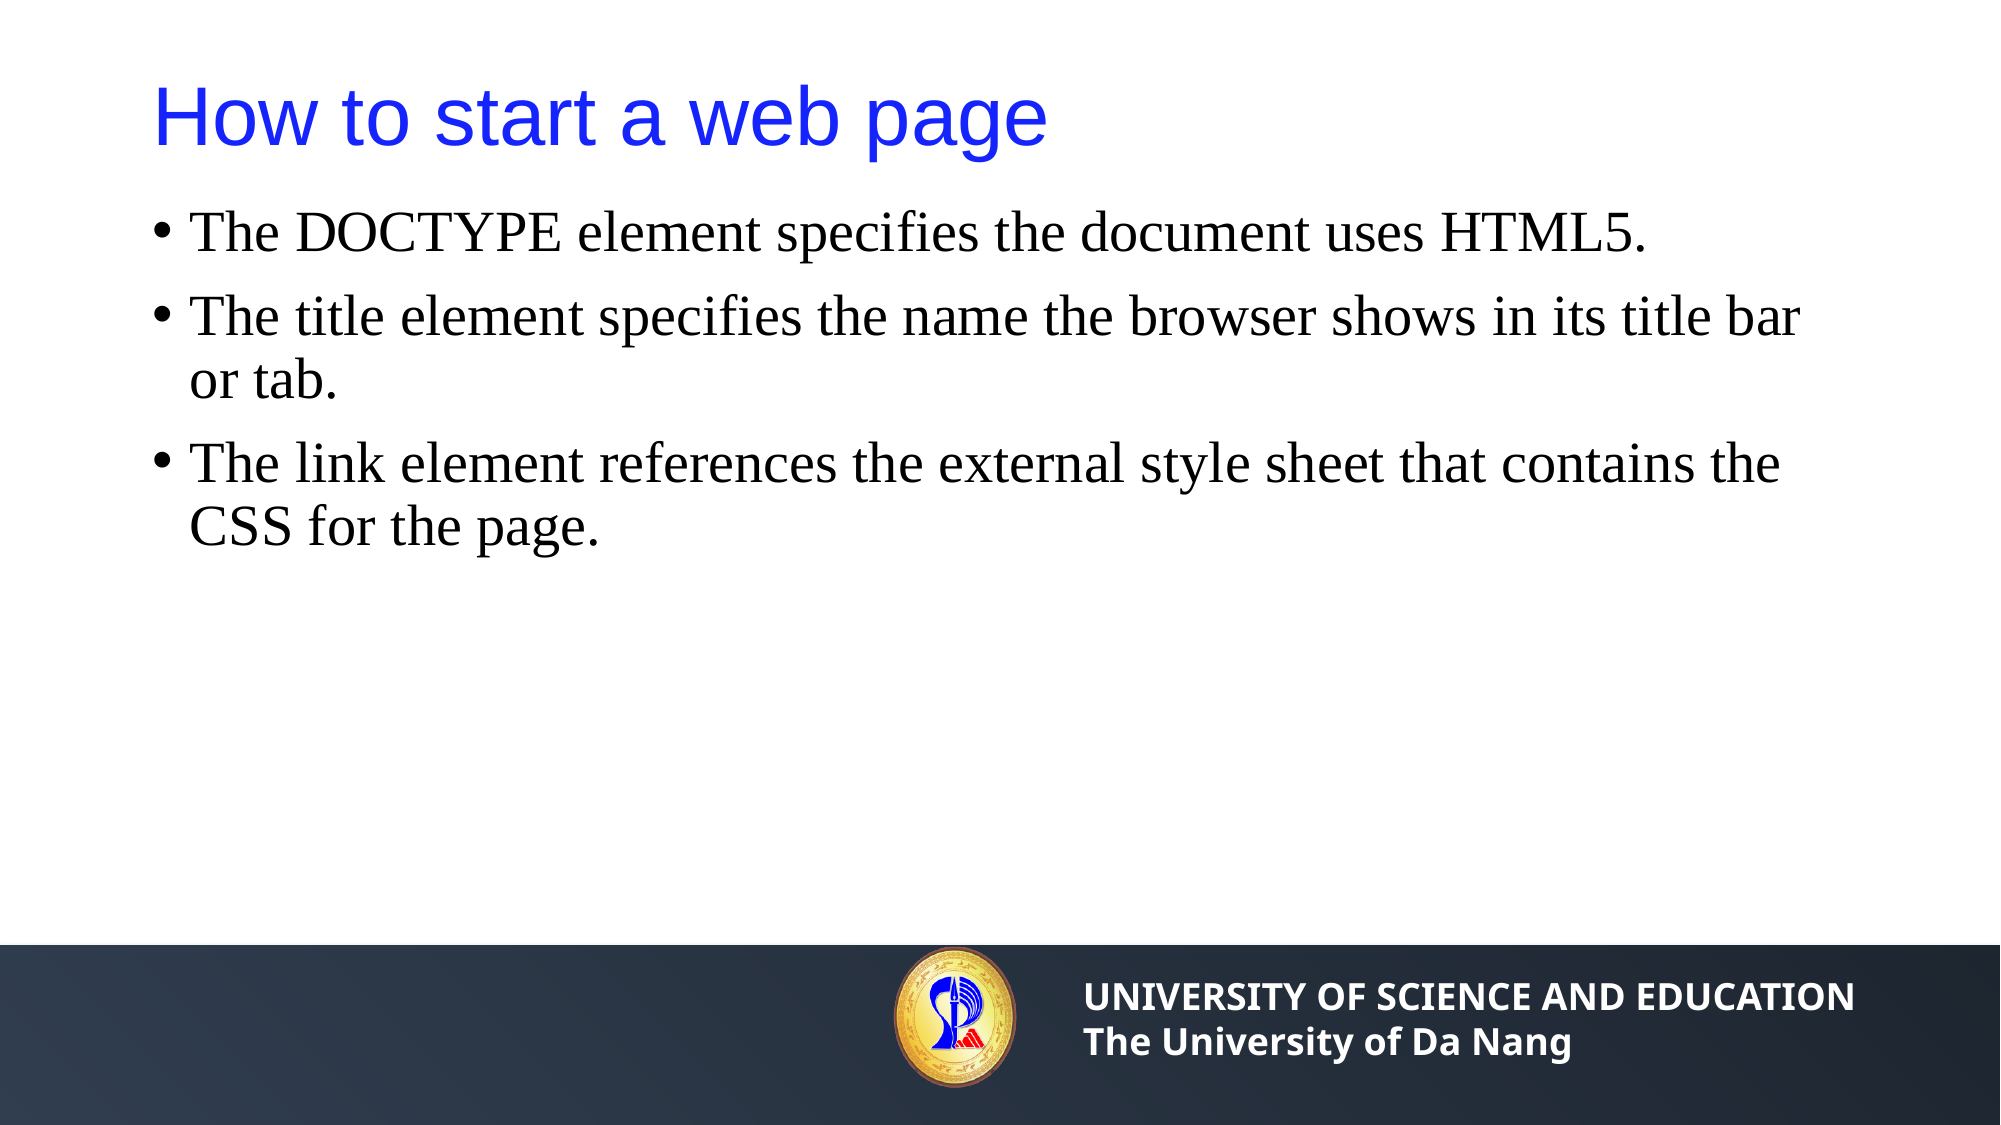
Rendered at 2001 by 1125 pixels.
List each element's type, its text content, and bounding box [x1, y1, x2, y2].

picture [890, 945, 1017, 1091]
title How to start a web page [137, 59, 1863, 177]
text_box [0, 944, 2000, 1125]
text_box UNIVERSITY OF SCIENCE AND EDUCATION The University of Da Nang [1068, 965, 1963, 1070]
list The DOCTYPE element specifies the document uses HTML5. The title element specifies the name the browser shows in its title bar or tab. The link element references the external style sheet that contains the CSS for the page. [137, 193, 1863, 944]
